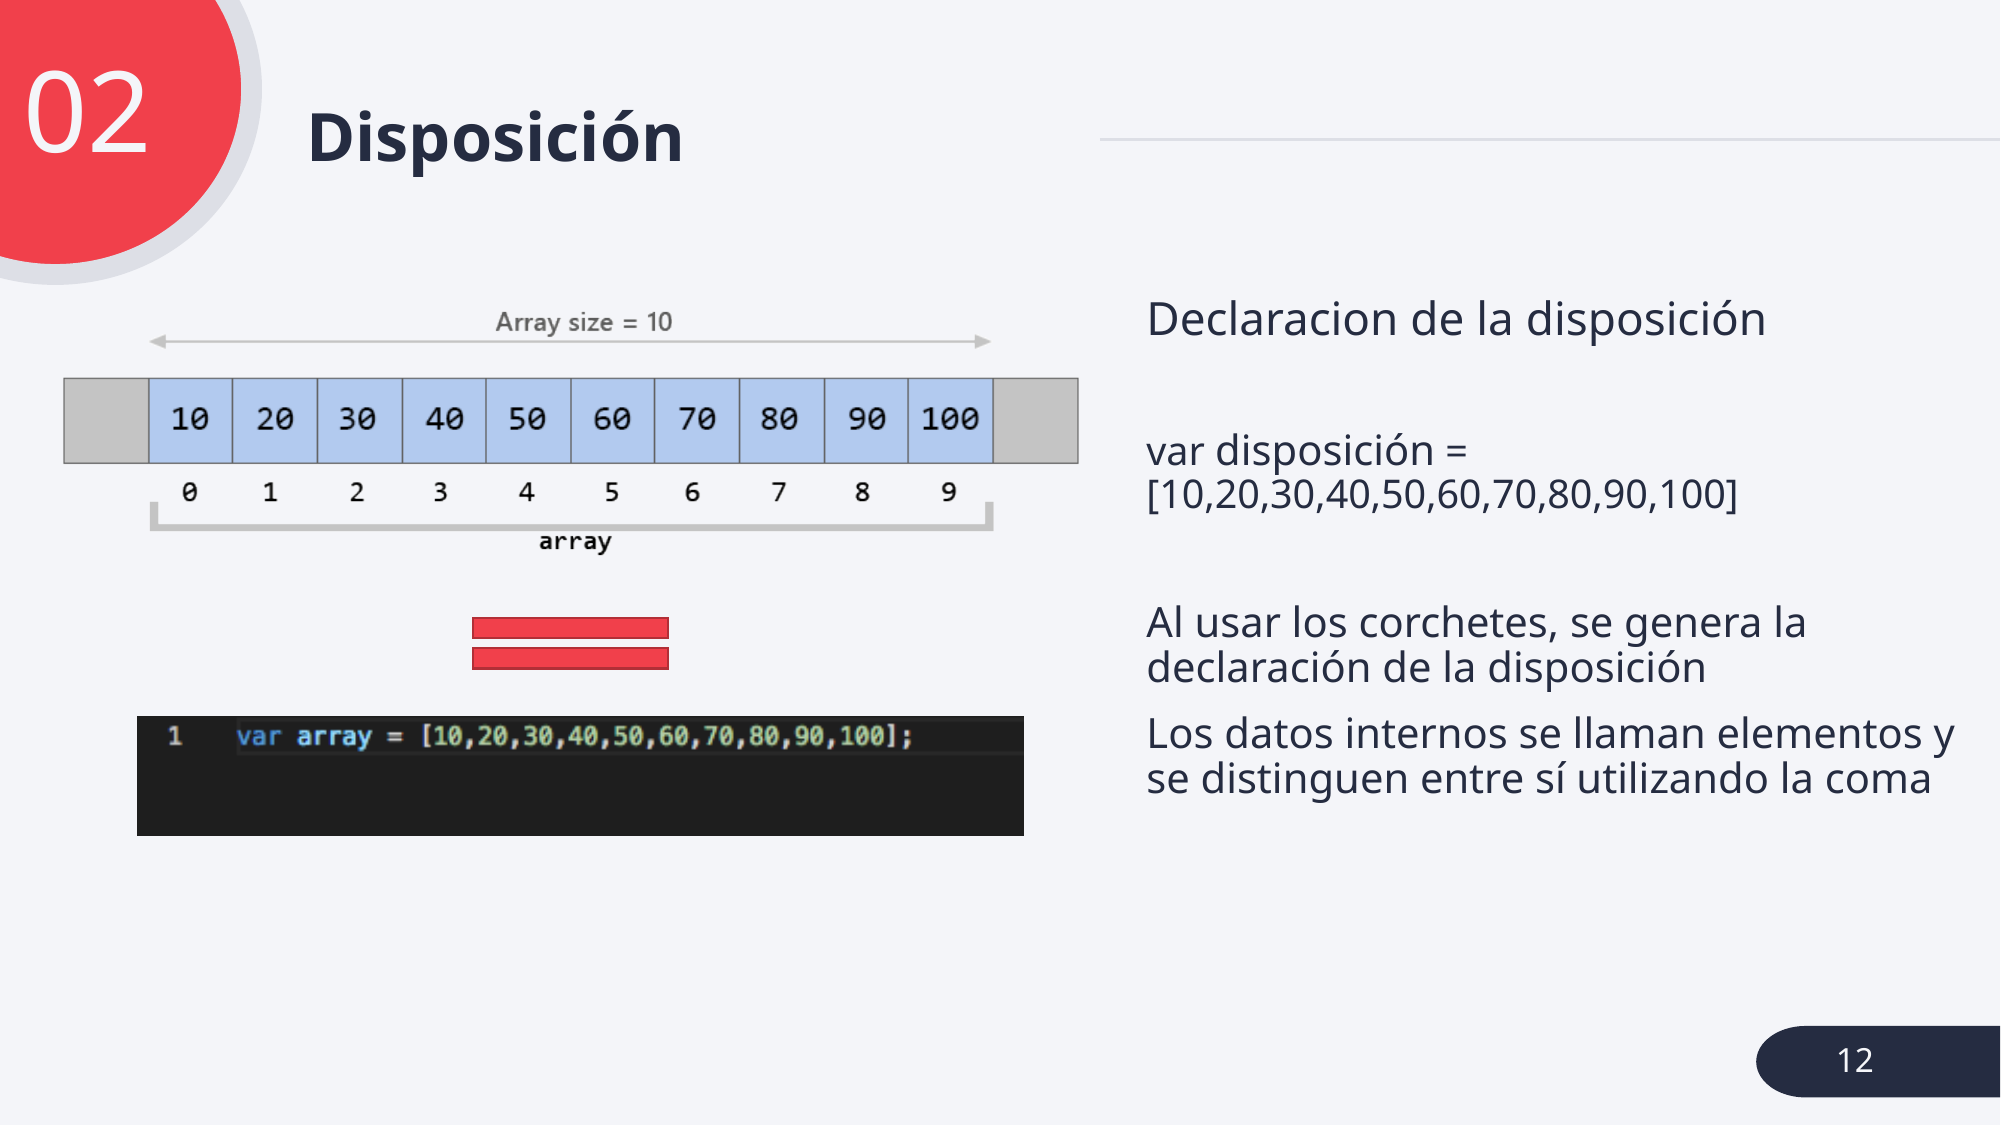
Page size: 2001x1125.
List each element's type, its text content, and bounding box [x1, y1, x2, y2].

slide_number 12 [1820, 1031, 1984, 1092]
text_box [472, 647, 669, 670]
list Declaracion de la disposición var disposición = [10,20,30,40,50,60,70,80,90,100] Al usar los corchetes, se genera la declaración de la disposición Los datos internos se llaman elementos y se distinguen entre sí utilizando la coma [1131, 288, 1984, 913]
picture [137, 716, 1024, 836]
text_box [472, 617, 669, 639]
list 02 [0, 47, 167, 186]
title Disposición [290, 89, 1100, 191]
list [41, 288, 1100, 572]
